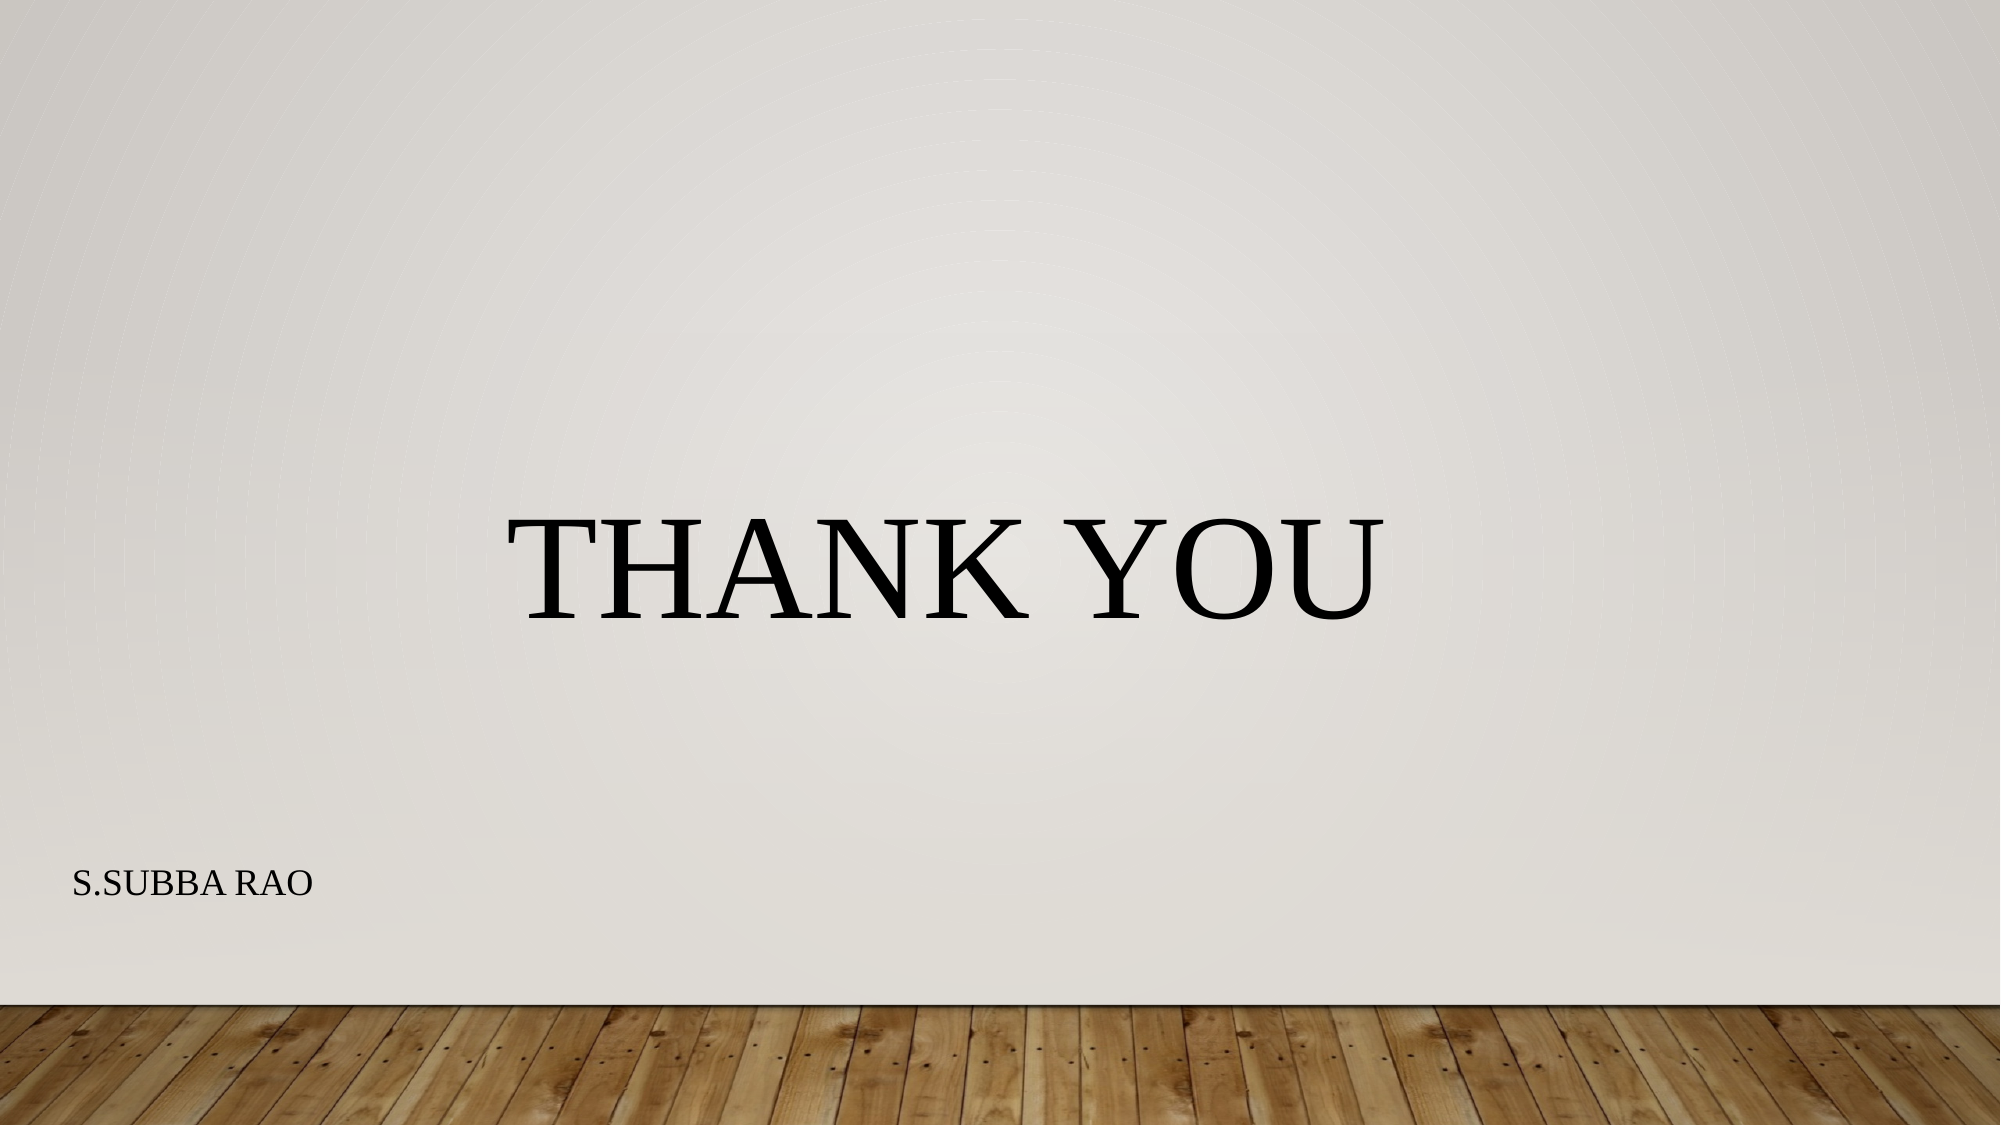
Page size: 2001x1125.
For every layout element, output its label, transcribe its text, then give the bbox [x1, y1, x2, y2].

picture [0, 1005, 2000, 1125]
text_box THANK YOU [378, 460, 1425, 656]
text_box S.SUBBA RAO [57, 850, 543, 911]
